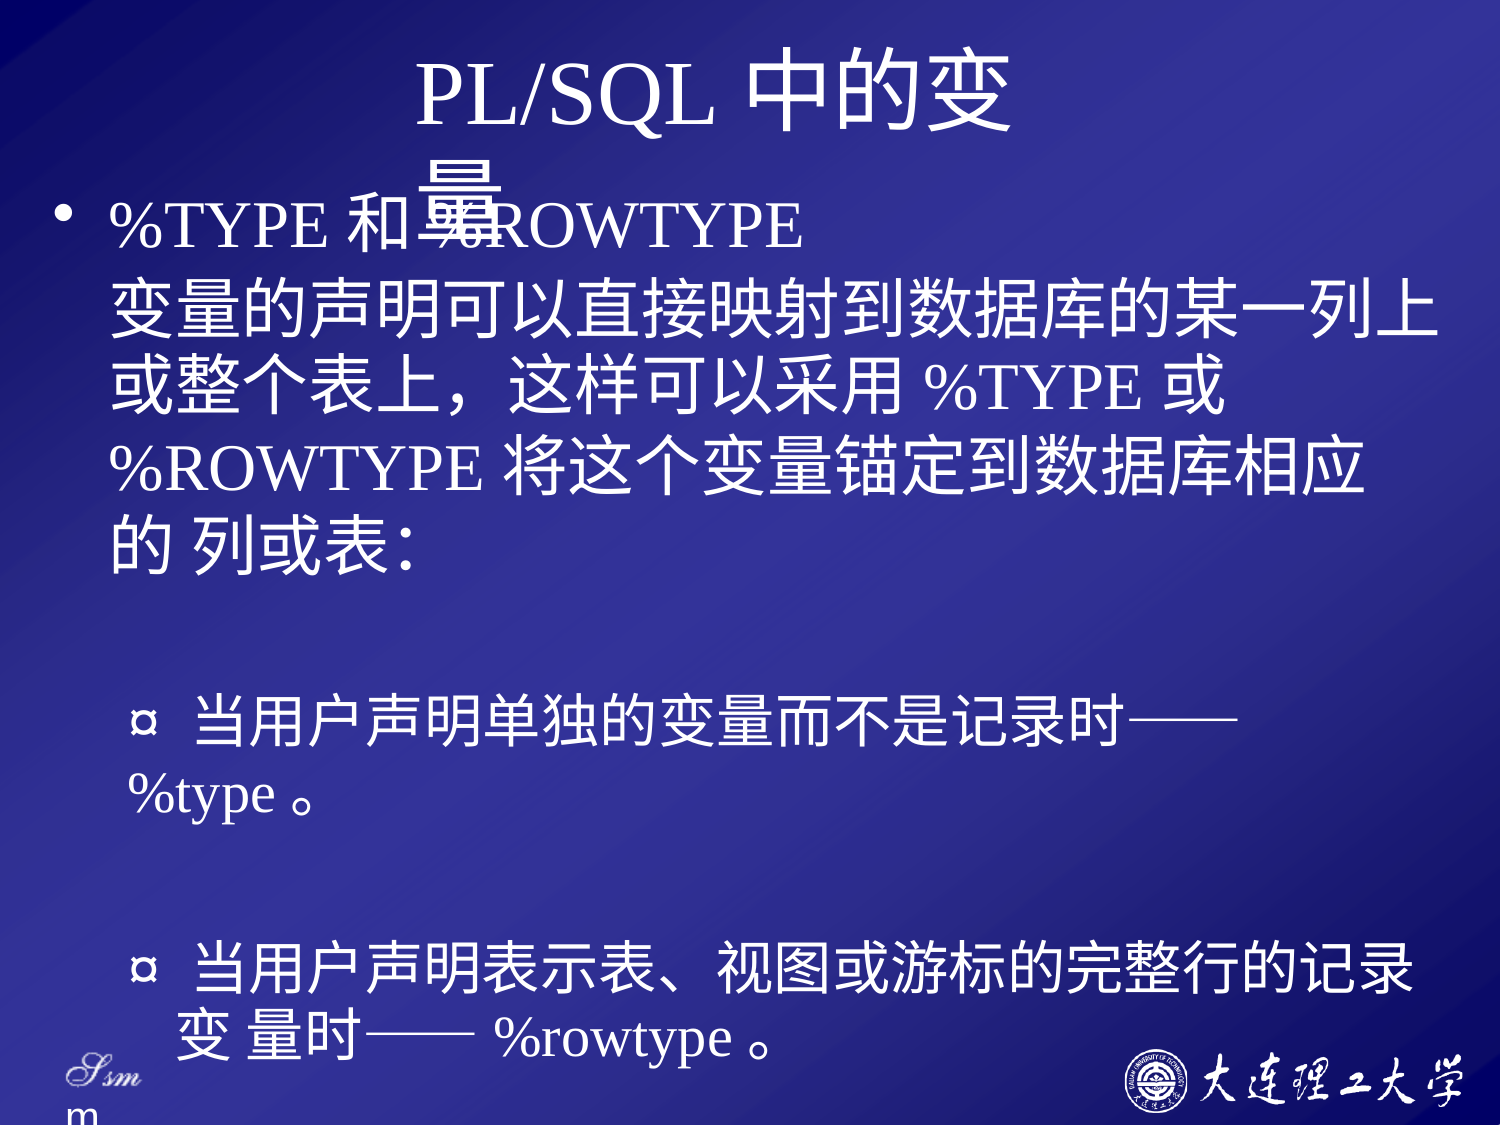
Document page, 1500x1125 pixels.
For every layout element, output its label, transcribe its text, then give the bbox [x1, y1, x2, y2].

picture [0, 0, 1500, 1125]
text_box [49, 1037, 155, 1102]
text_box Ssm [64, 1102, 149, 1125]
text_box %TYPE和%ROWTYPE 变量的声明可以直接映射到数据库的某一列上 或整个表上，这样可以采用%TYPE或 %ROWTYPE将这个变量锚定到数据库相应的 列或表： ¤ 当用户声明单独的变量而不是记录时——%type。 ¤ 当用户声明表示表、视图或游标的完整行的记录变 量时——%rowtype。 [50, 174, 1463, 1069]
title PL/SQL中的变量 [412, 30, 1088, 174]
